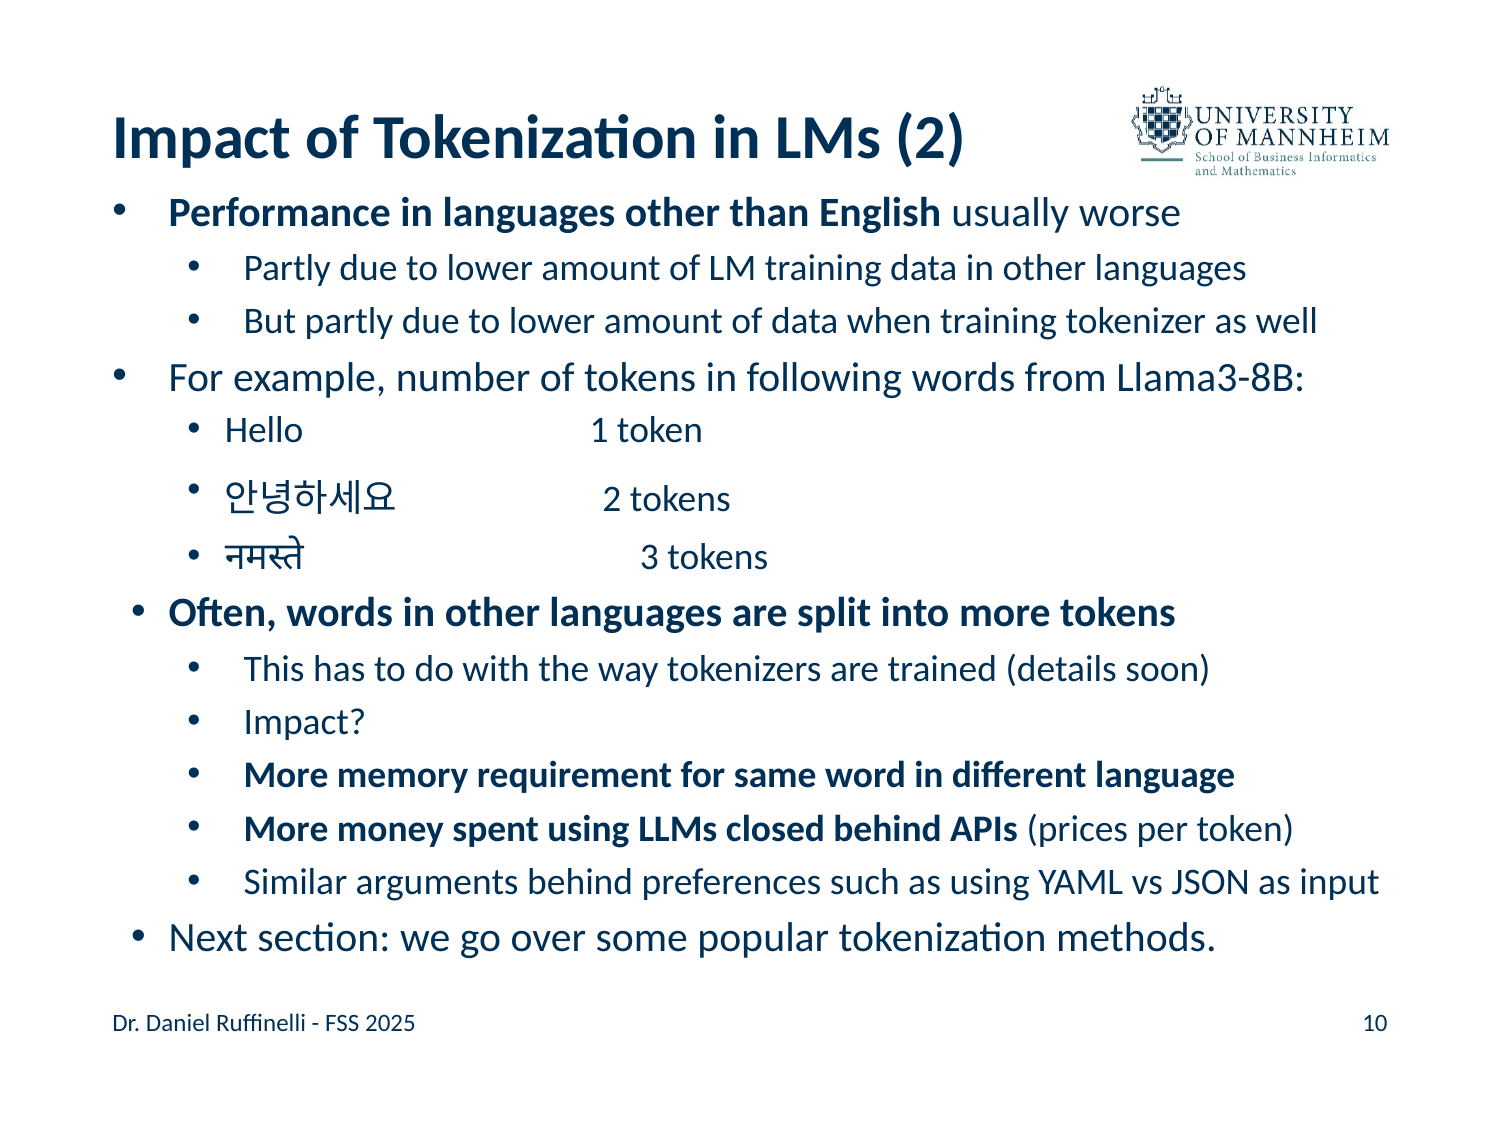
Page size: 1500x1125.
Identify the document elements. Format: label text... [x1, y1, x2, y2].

footer Dr. Daniel Ruffinelli - FSS 2025 [112, 1006, 588, 1036]
title Impact of Tokenization in LMs (2) [112, 95, 1011, 184]
picture [1095, 57, 1425, 211]
slide_number 10 [1214, 1006, 1388, 1036]
list Performance in languages other than English usually worse Partly due to lower amount of LM training data in other languages But partly due to lower amount of data when training tokenizer as well For example, number of tokens in following words from Llama3-8B: Hello 1 token 안녕하세요 2 tokens नमस्ते 3 tokens Often, words in other languages are split into more tokens This has to do with the way tokenizers are trained (details soon) Impact? More memory requirement for same word in different language More money spent using LLMs closed behind APIs (prices per token) Similar arguments behind preferences such as using YAML vs JSON as input Next section: we go over some popular tokenization methods. [112, 184, 1388, 992]
